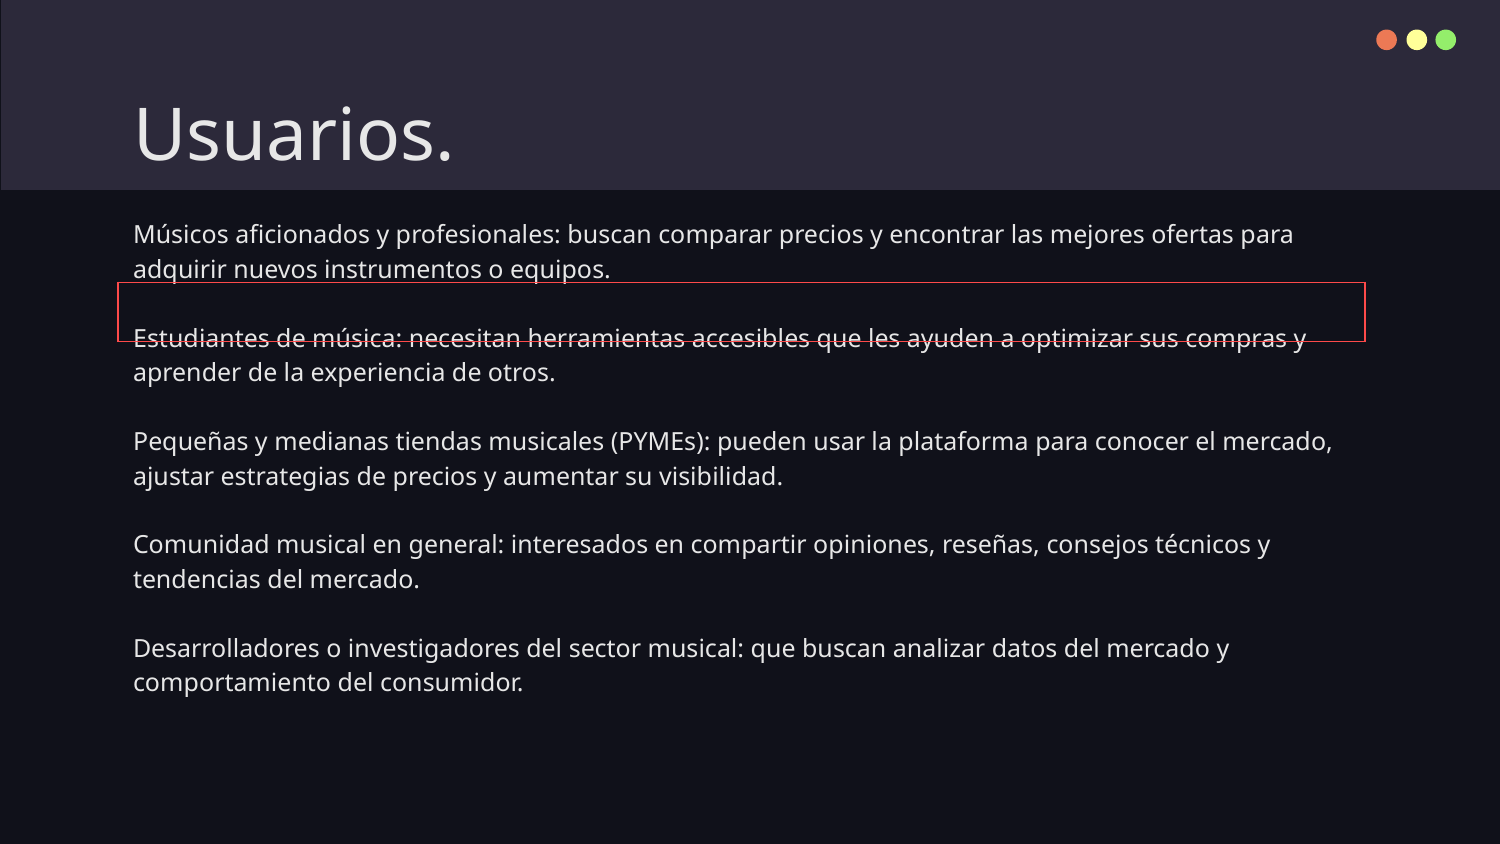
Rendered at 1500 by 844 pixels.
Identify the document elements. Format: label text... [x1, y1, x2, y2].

table_header [119, 283, 1364, 341]
list Músicos aficionados y profesionales: buscan comparar precios y encontrar las mejores ofertas para adquirir nuevos instrumentos o equipos. Estudiantes de música: necesitan herramientas accesibles que les ayuden a optimizar sus compras y aprender de la experiencia de otros. Pequeñas y medianas tiendas musicales (PYMEs): pueden usar la plataforma para conocer el mercado, ajustar estrategias de precios y aumentar su visibilidad. Comunidad musical en general: interesados en compartir opiniones, reseñas, consejos técnicos y tendencias del mercado. Desarrolladores o investigadores del sector musical: que buscan analizar datos del mercado y comportamiento del consumidor. [118, 199, 1382, 661]
title Usuarios. [118, 72, 1382, 167]
